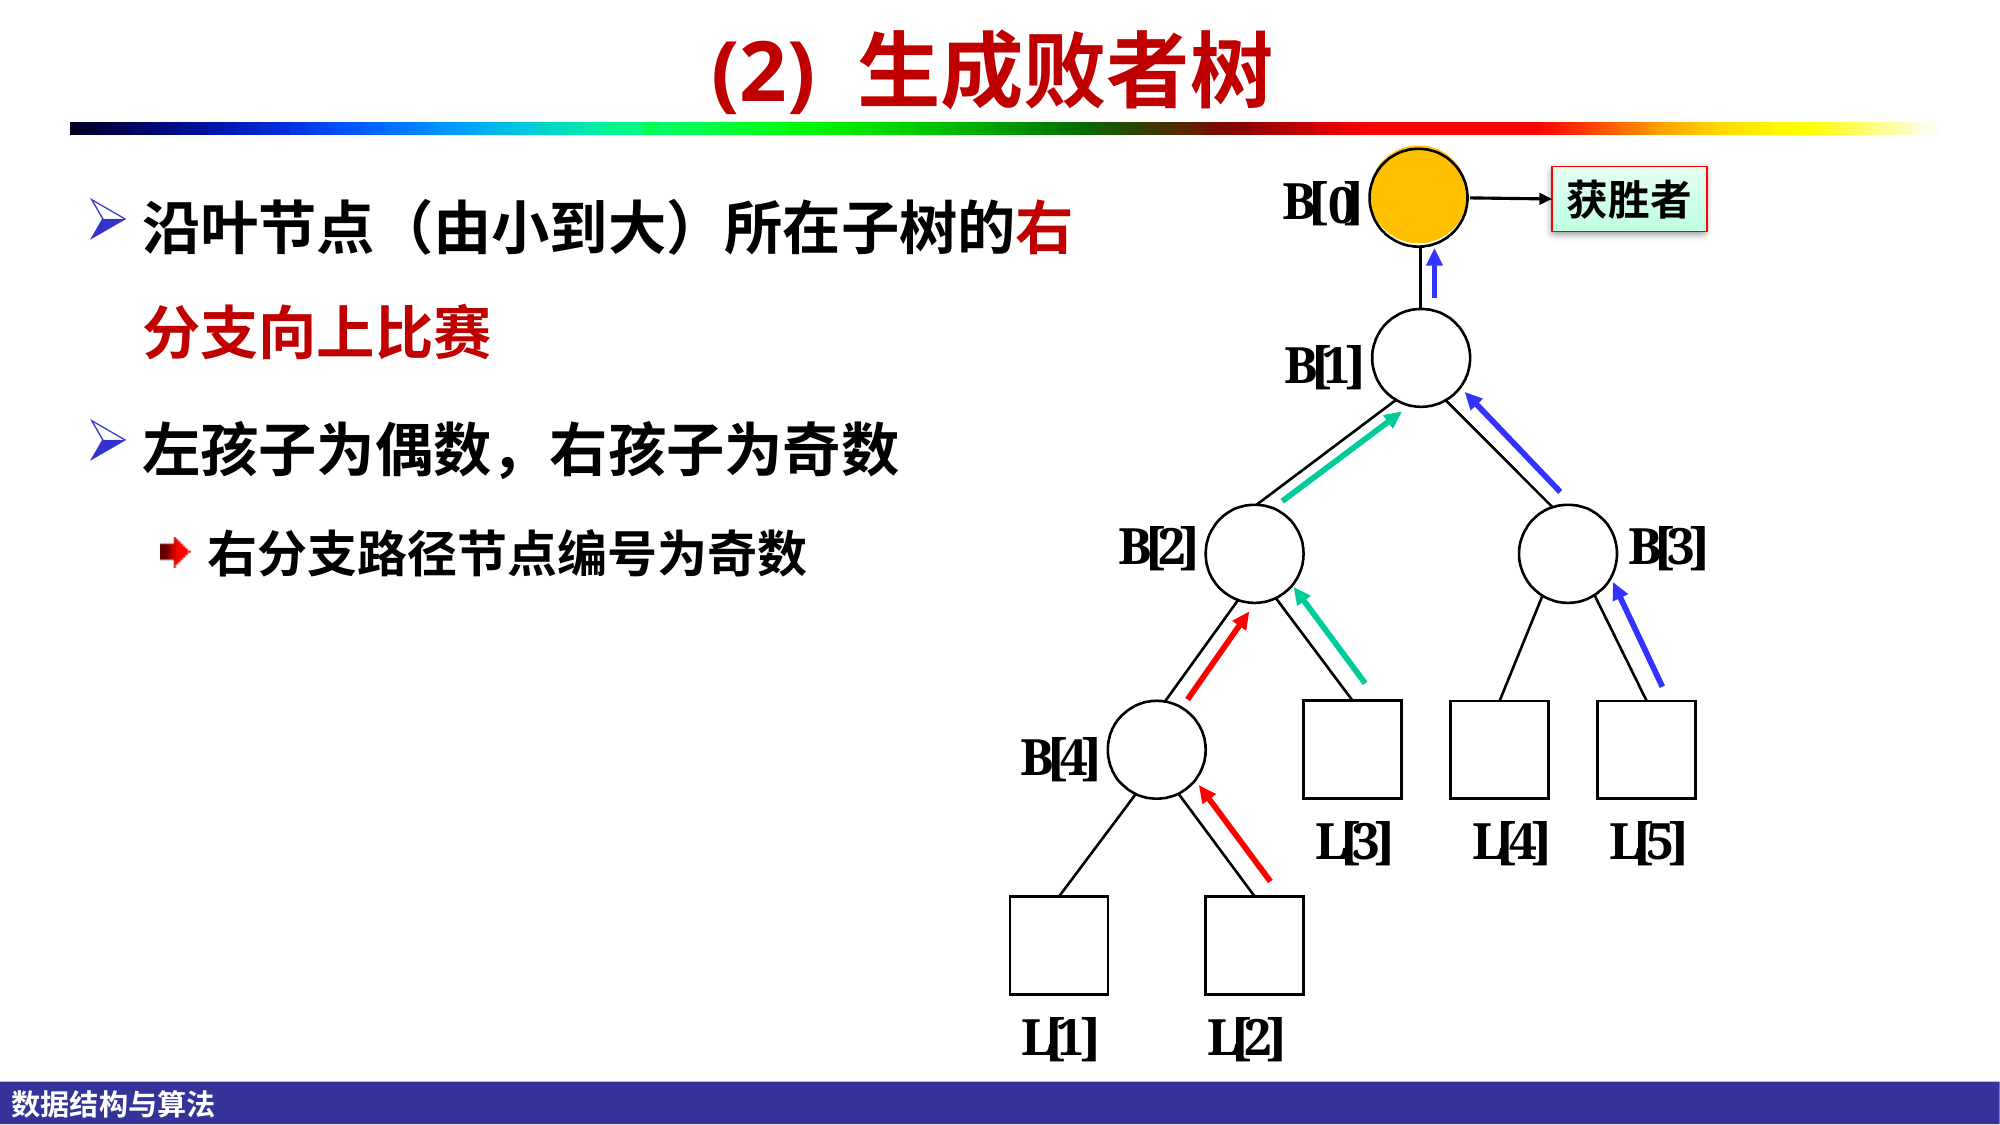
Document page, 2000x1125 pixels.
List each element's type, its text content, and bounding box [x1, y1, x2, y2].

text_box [1293, 586, 1366, 684]
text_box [1187, 611, 1250, 700]
text_box B [1282, 169, 1308, 230]
list 沿叶节点（由小到大）所在子树的右分支向上比赛 左孩子为偶数，右孩子为奇数 右分支路径节点编号为奇数 [70, 148, 1144, 629]
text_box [992, 302, 1733, 1071]
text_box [1198, 785, 1271, 882]
text_box [1370, 145, 1467, 186]
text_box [1464, 391, 1561, 493]
text_box 获胜者 [1551, 166, 1708, 232]
text_box [1369, 148, 1468, 247]
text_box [1281, 411, 1402, 502]
text_box [ [1308, 169, 1330, 230]
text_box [1612, 581, 1663, 687]
text_box 0 [1328, 173, 1346, 234]
text_box ] [1343, 169, 1364, 230]
picture [160, 537, 191, 568]
title (2) 生成败者树 [0, 0, 2000, 138]
